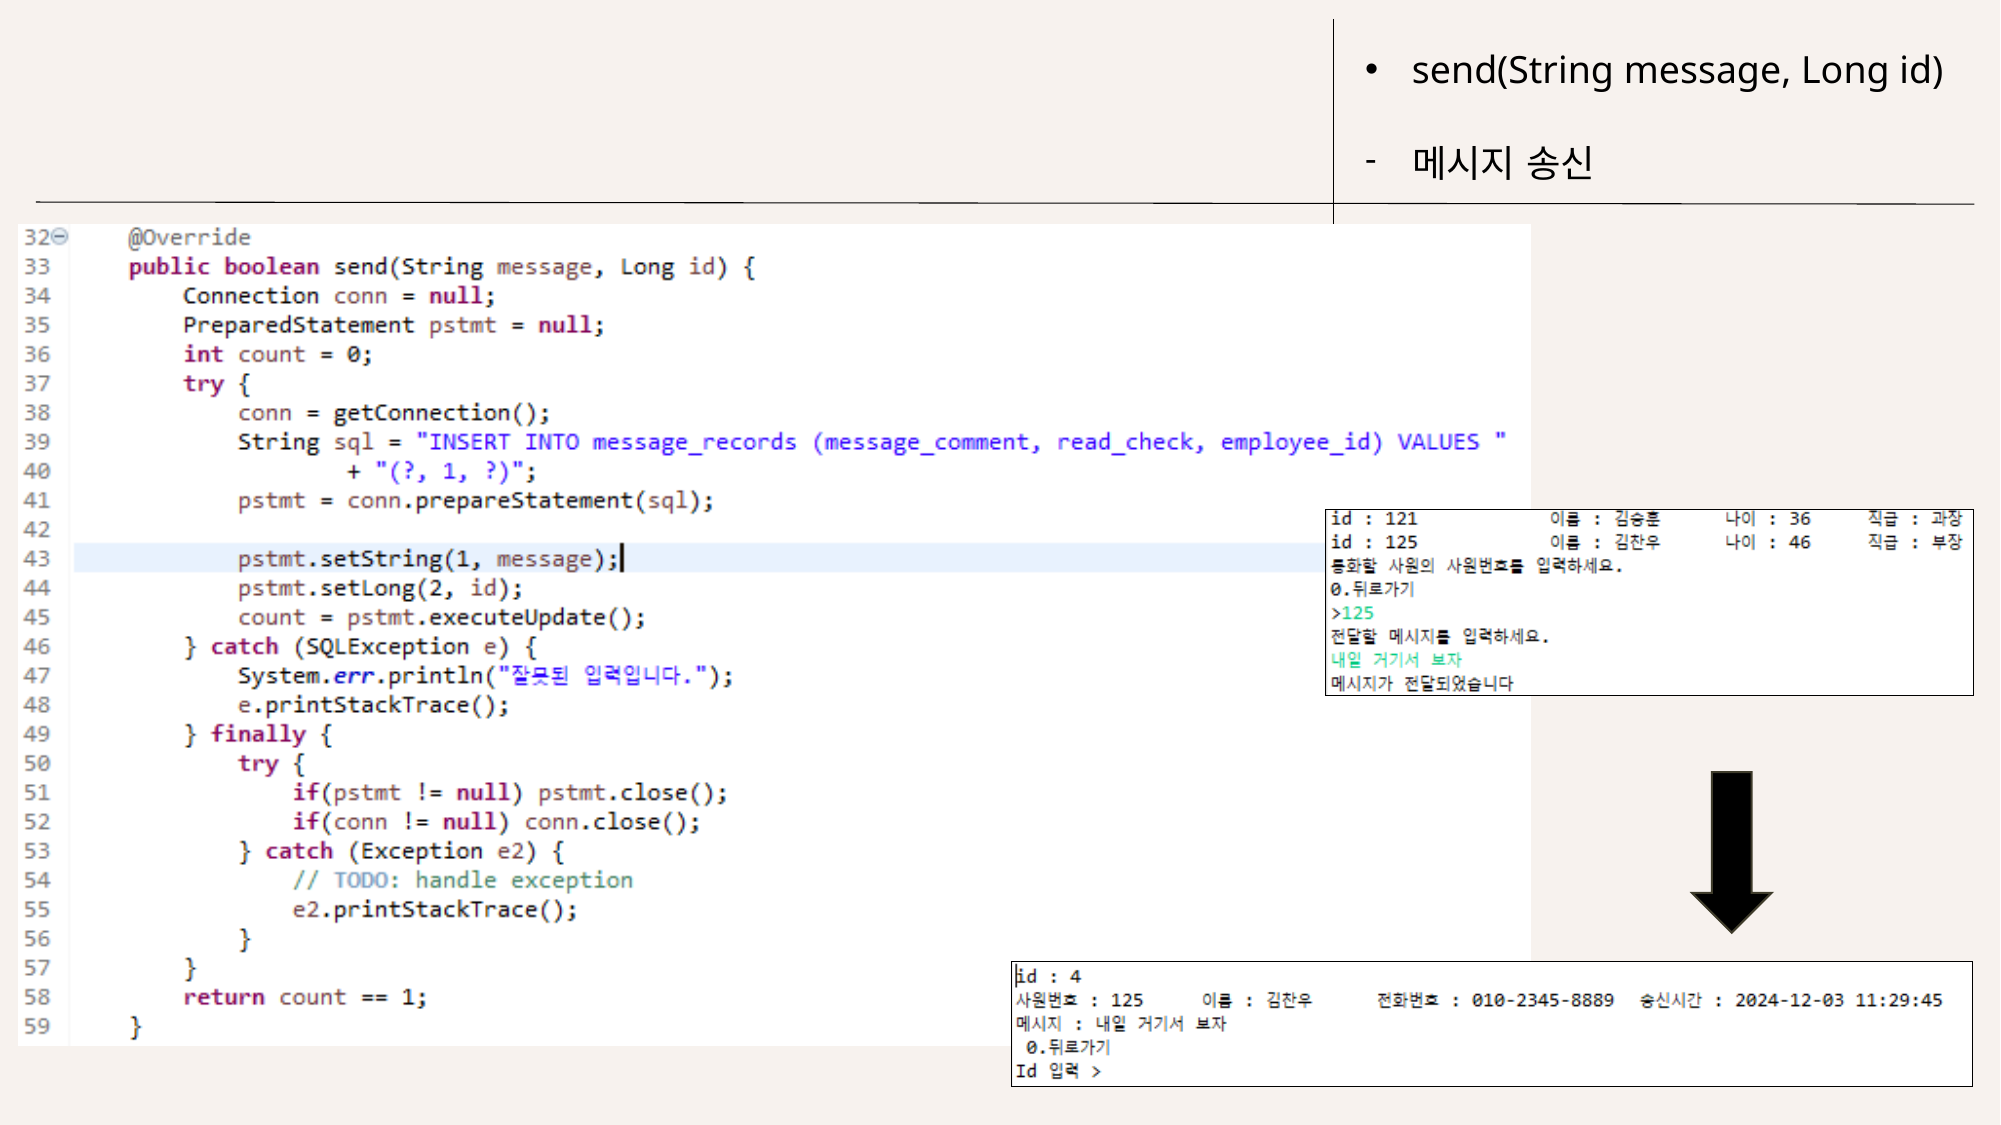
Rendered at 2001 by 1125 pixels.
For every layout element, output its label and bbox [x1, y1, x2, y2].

picture [17, 224, 1974, 1087]
text_box [1689, 771, 1775, 935]
text_box [1350, 38, 1962, 194]
text_box [1334, 201, 1975, 205]
text_box [35, 201, 1333, 205]
